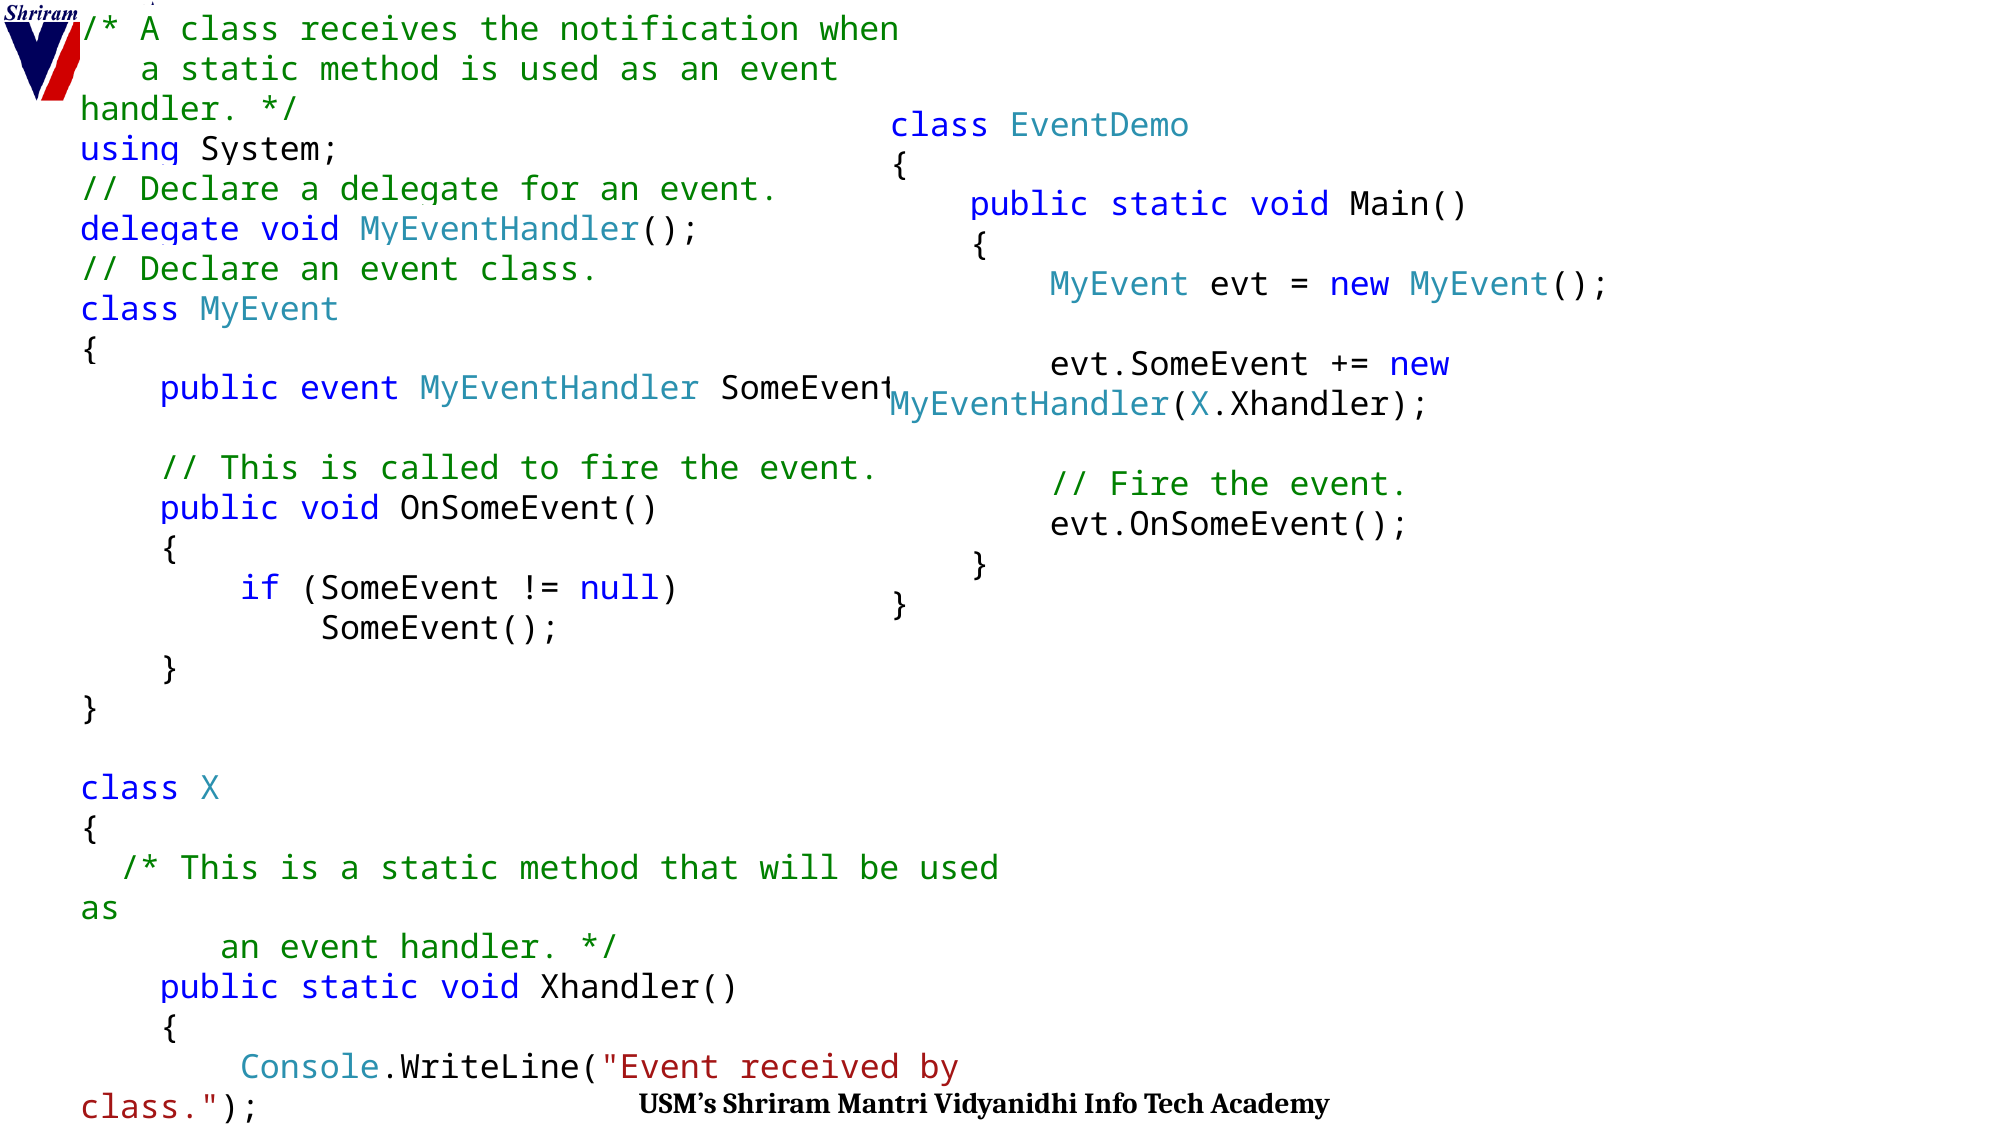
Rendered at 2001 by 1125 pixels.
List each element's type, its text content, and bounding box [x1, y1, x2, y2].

text_box class EventDemo { public static void Main() { MyEvent evt = new MyEvent(); evt.SomeEvent += new MyEventHandler(X.Xhandler); // Fire the event. evt.OnSomeEvent(); } } [874, 95, 1987, 659]
list /* A class receives the notification when a static method is used as an event handler. */ using System; // Declare a delegate for an event. delegate void MyEventHandler(); // Declare an event class. class MyEvent { public event MyEventHandler SomeEvent; // This is called to fire the event. public void OnSomeEvent() { if (SomeEvent != null) SomeEvent(); } } class X { /* This is a static method that will be used as an event handler. */ public static void Xhandler() { Console.WriteLine("Event received by class."); } } [65, 0, 1022, 1034]
picture [0, 0, 65, 121]
